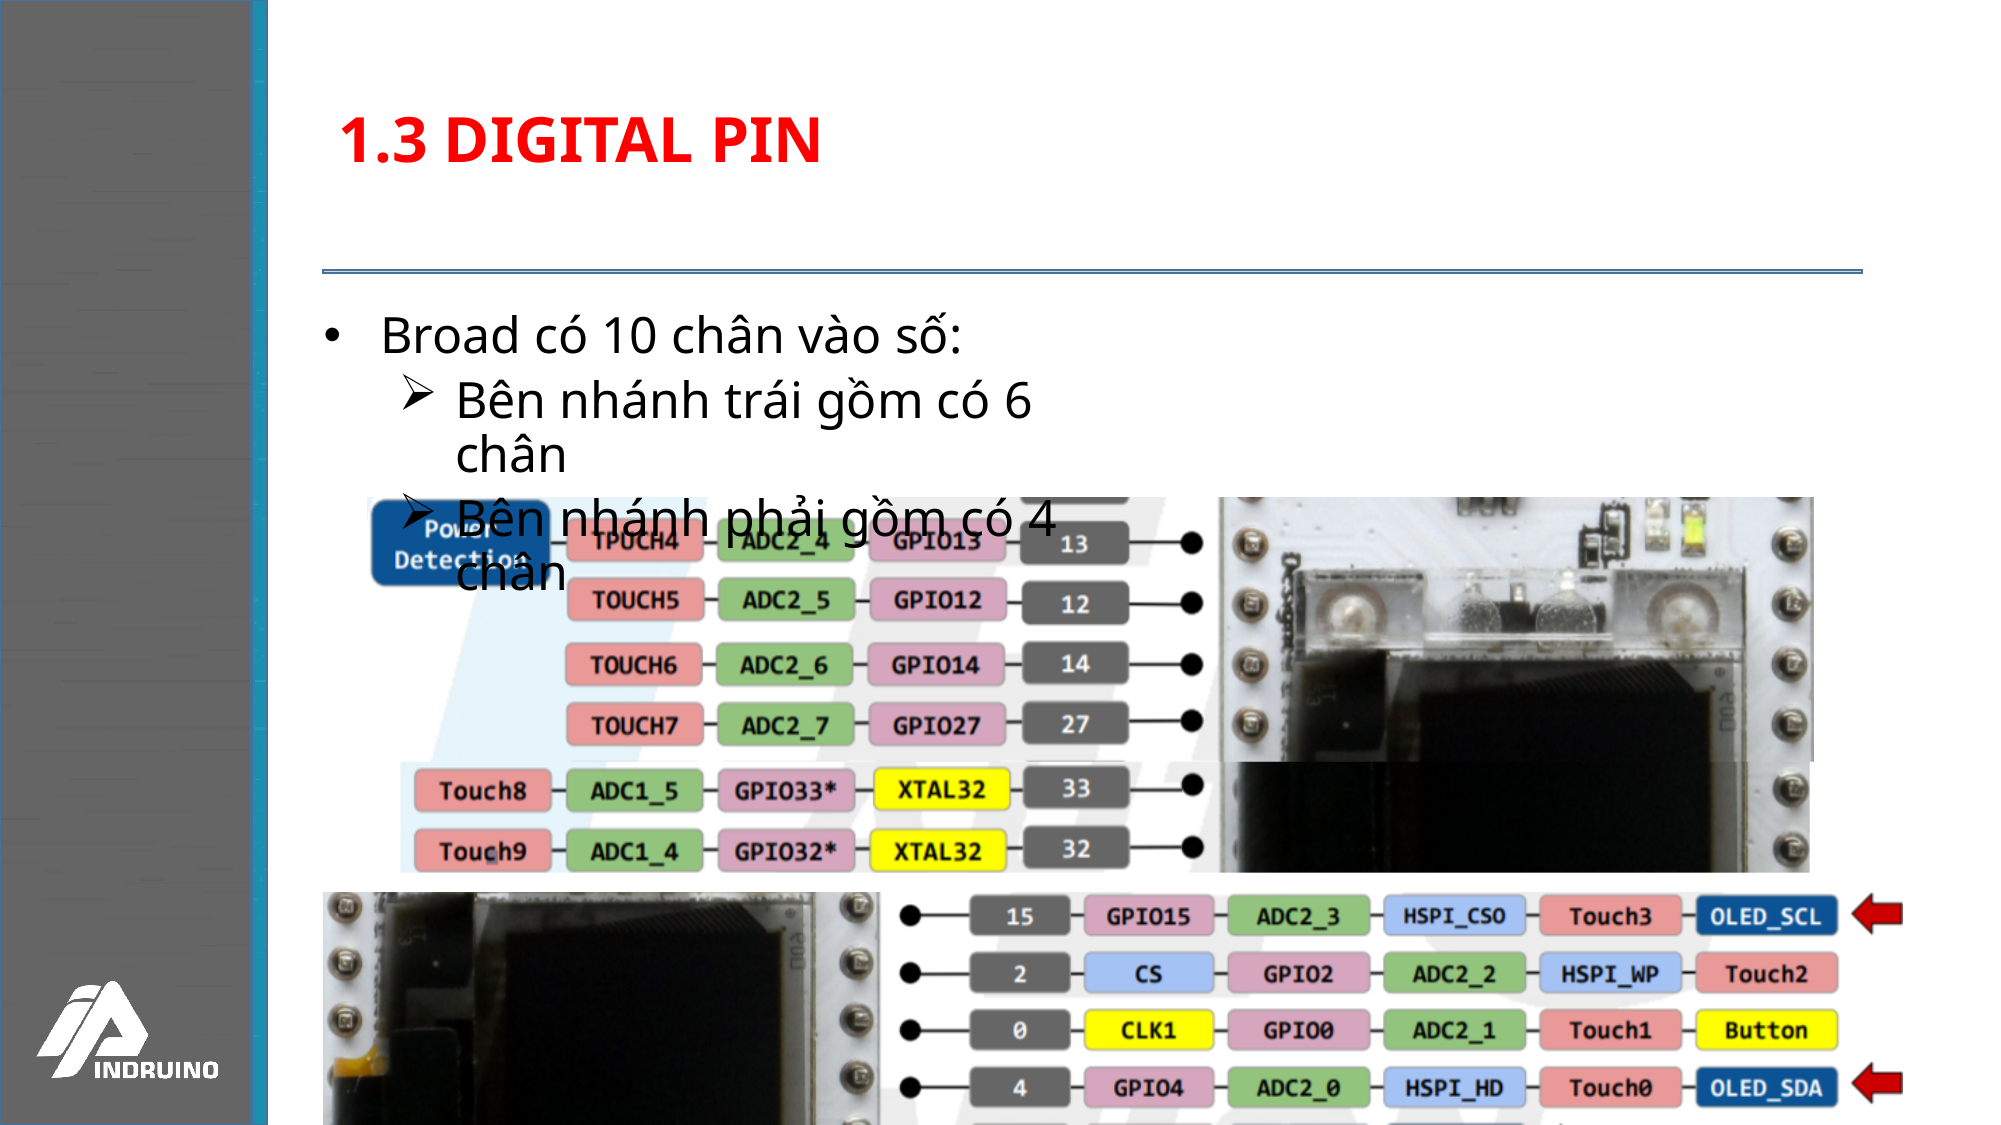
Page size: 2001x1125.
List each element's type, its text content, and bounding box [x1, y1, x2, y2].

picture [1, 1, 250, 1124]
list Broad có 10 chân vào số: Bên nhánh trái gồm có 6 chân Bên nhánh phải gồm có 4 chân [308, 303, 1091, 1076]
title 1.3 DIGITAL PIN [323, 40, 852, 244]
picture [253, 1, 266, 1124]
picture [367, 497, 1814, 881]
picture [323, 892, 1903, 1125]
